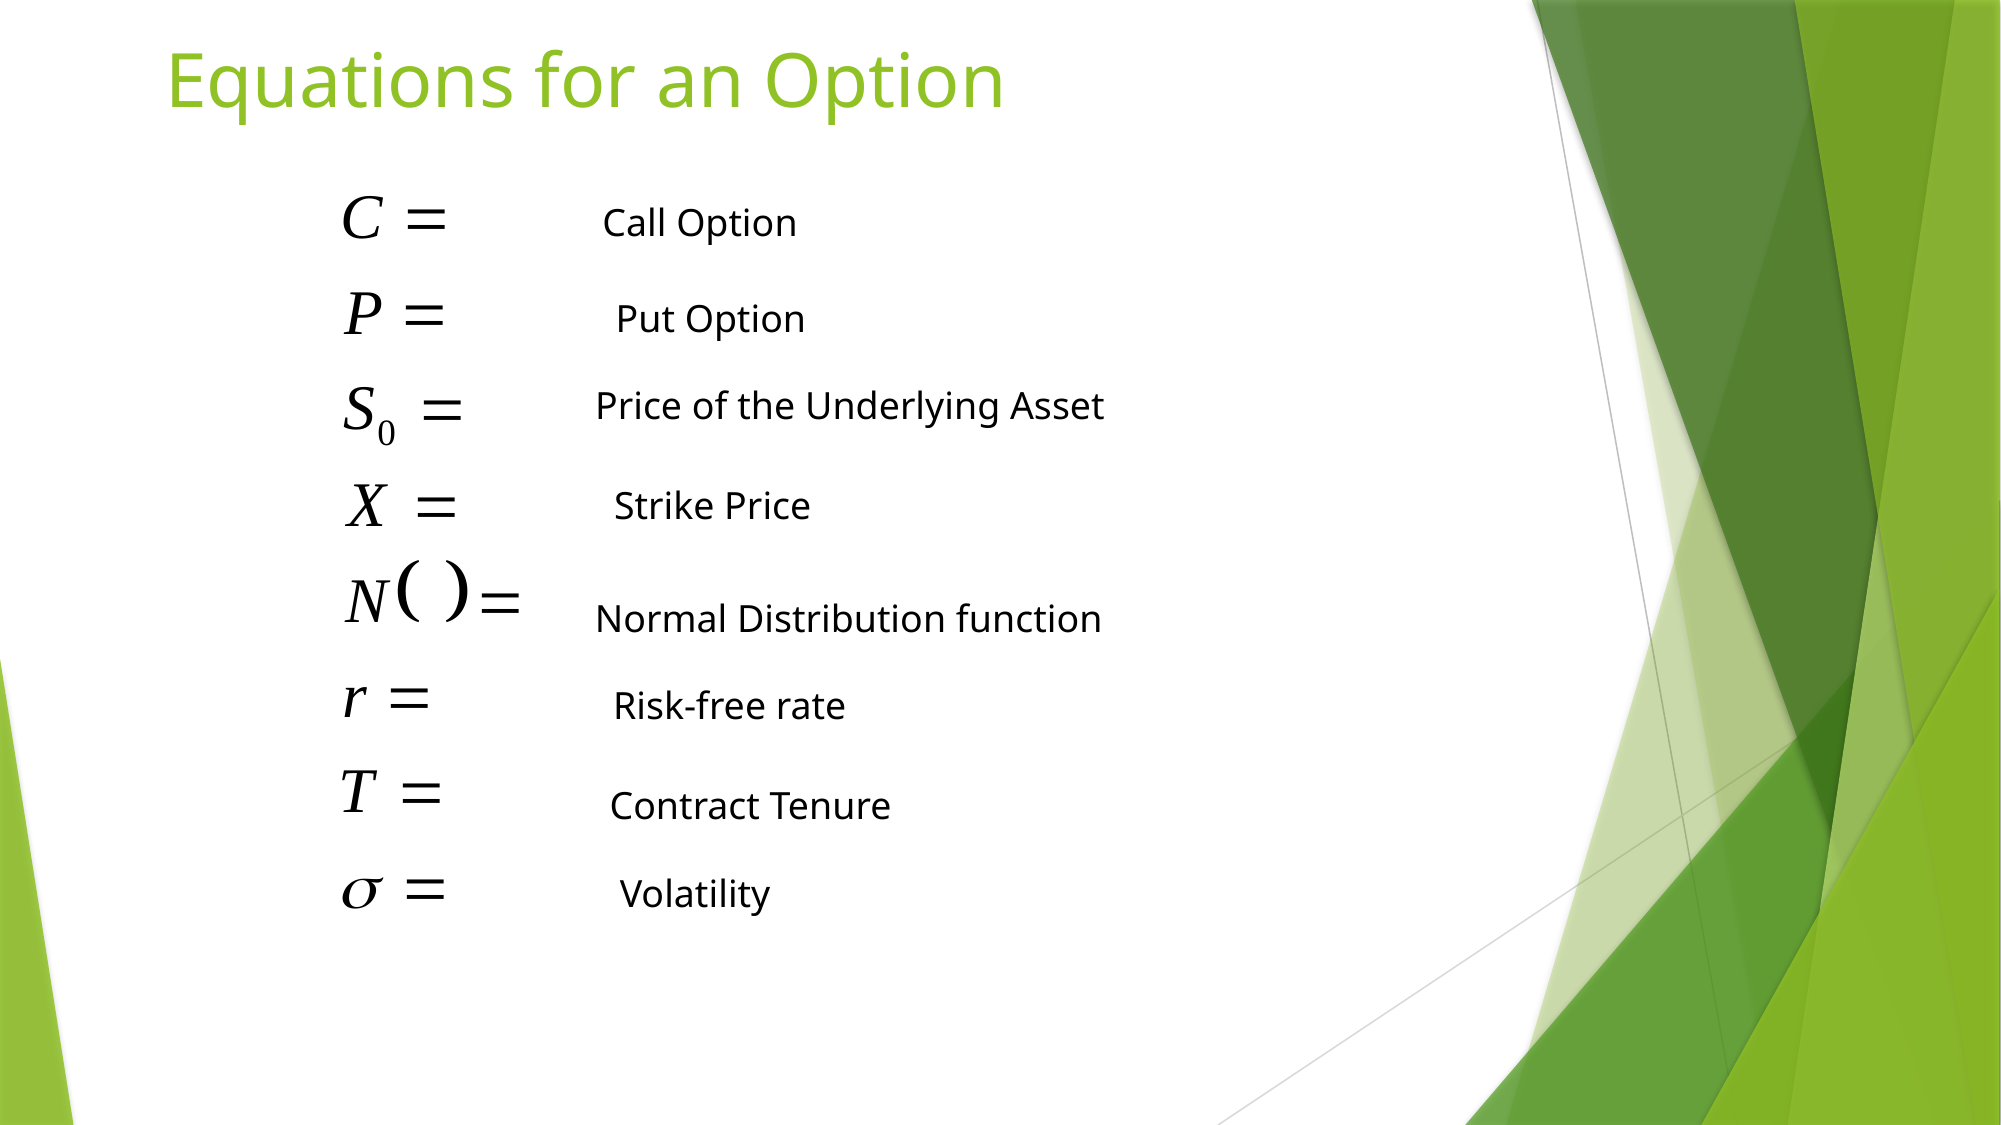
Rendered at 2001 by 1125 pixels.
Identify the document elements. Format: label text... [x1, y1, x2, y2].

text_box Put Option [600, 287, 822, 348]
text_box Price of the Underlying Asset [580, 374, 1121, 435]
text_box Risk-free rate [598, 674, 862, 735]
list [332, 180, 525, 924]
text_box Volatility [604, 862, 786, 923]
text_box Strike Price [599, 474, 837, 535]
text_box Call Option [587, 191, 813, 252]
text_box Contract Tenure [594, 774, 907, 835]
text_box Normal Distribution function [580, 587, 1118, 648]
title Equations for an Option [150, 24, 1850, 213]
